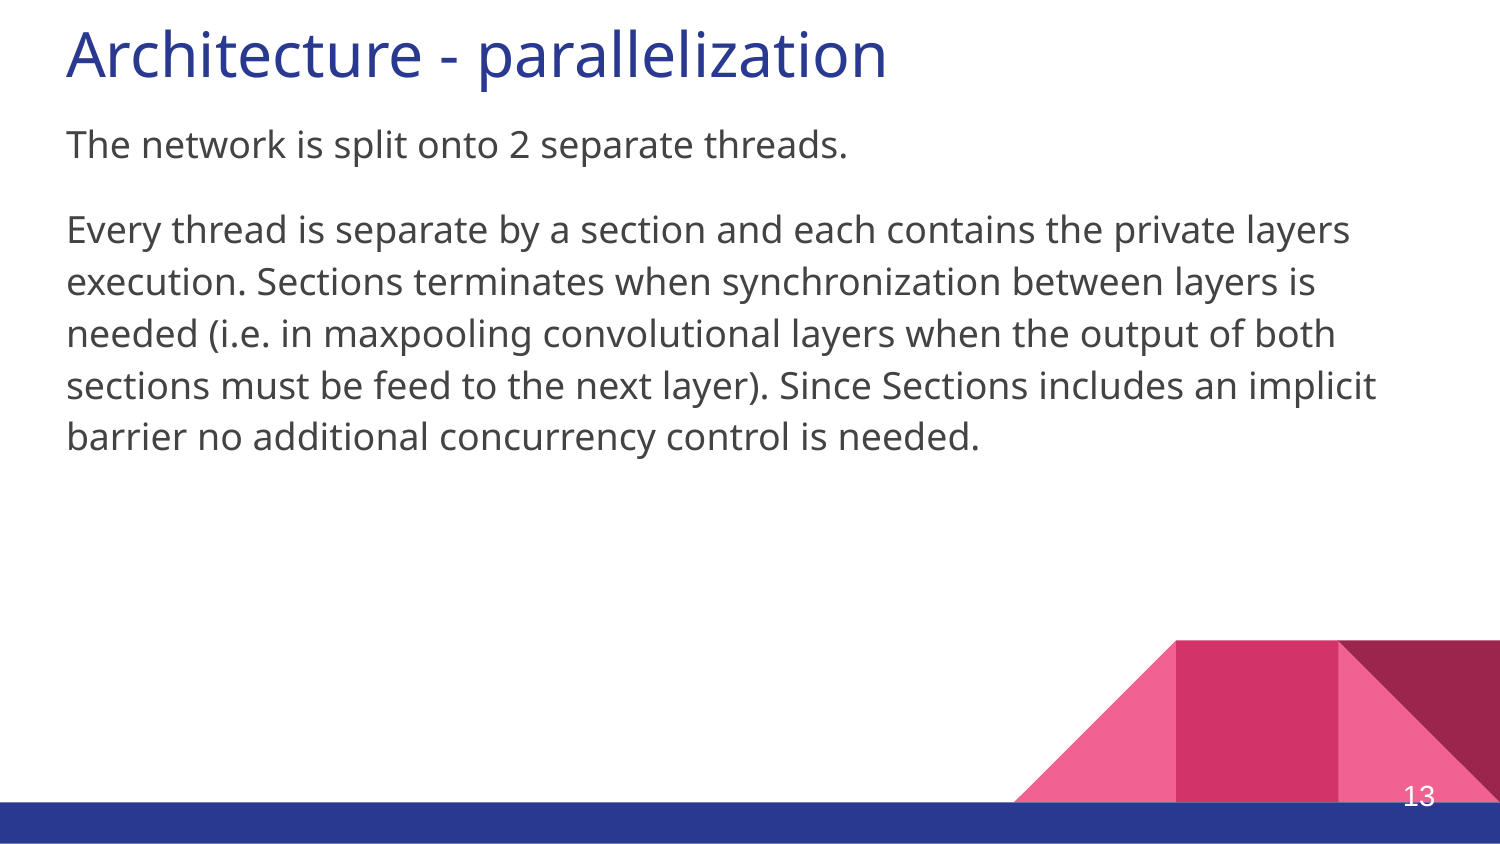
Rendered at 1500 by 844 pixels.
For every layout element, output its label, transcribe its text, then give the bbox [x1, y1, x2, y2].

list The network is split onto 2 separate threads. Every thread is separate by a section and each contains the private layers execution. Sections terminates when synchronization between layers is needed (i.e. in maxpooling convolutional layers when the output of both sections must be feed to the next layer). Since Sections includes an implicit barrier no additional concurrency control is needed. [51, 99, 1449, 750]
slide_number 13 [1387, 762, 1478, 828]
title Architecture - parallelization [51, 0, 1449, 99]
